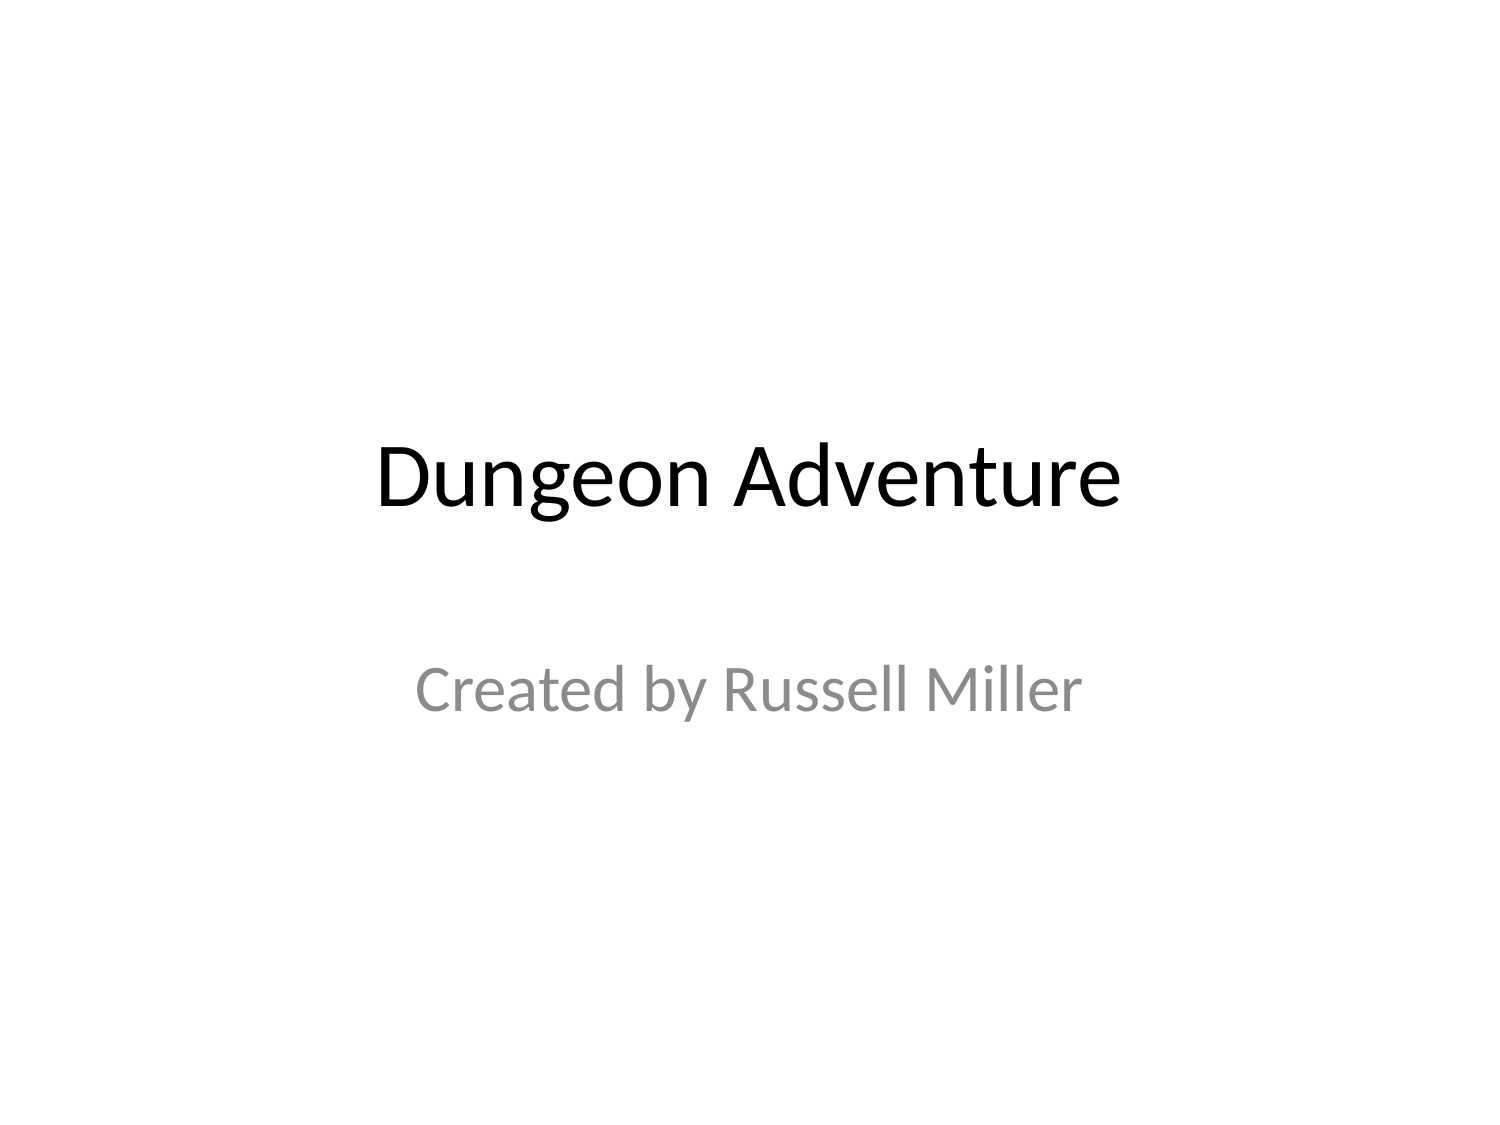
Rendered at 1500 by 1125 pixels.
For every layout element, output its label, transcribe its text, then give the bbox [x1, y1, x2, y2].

subtitle Created by Russell Miller [225, 637, 1275, 925]
title Dungeon Adventure [112, 349, 1388, 591]
